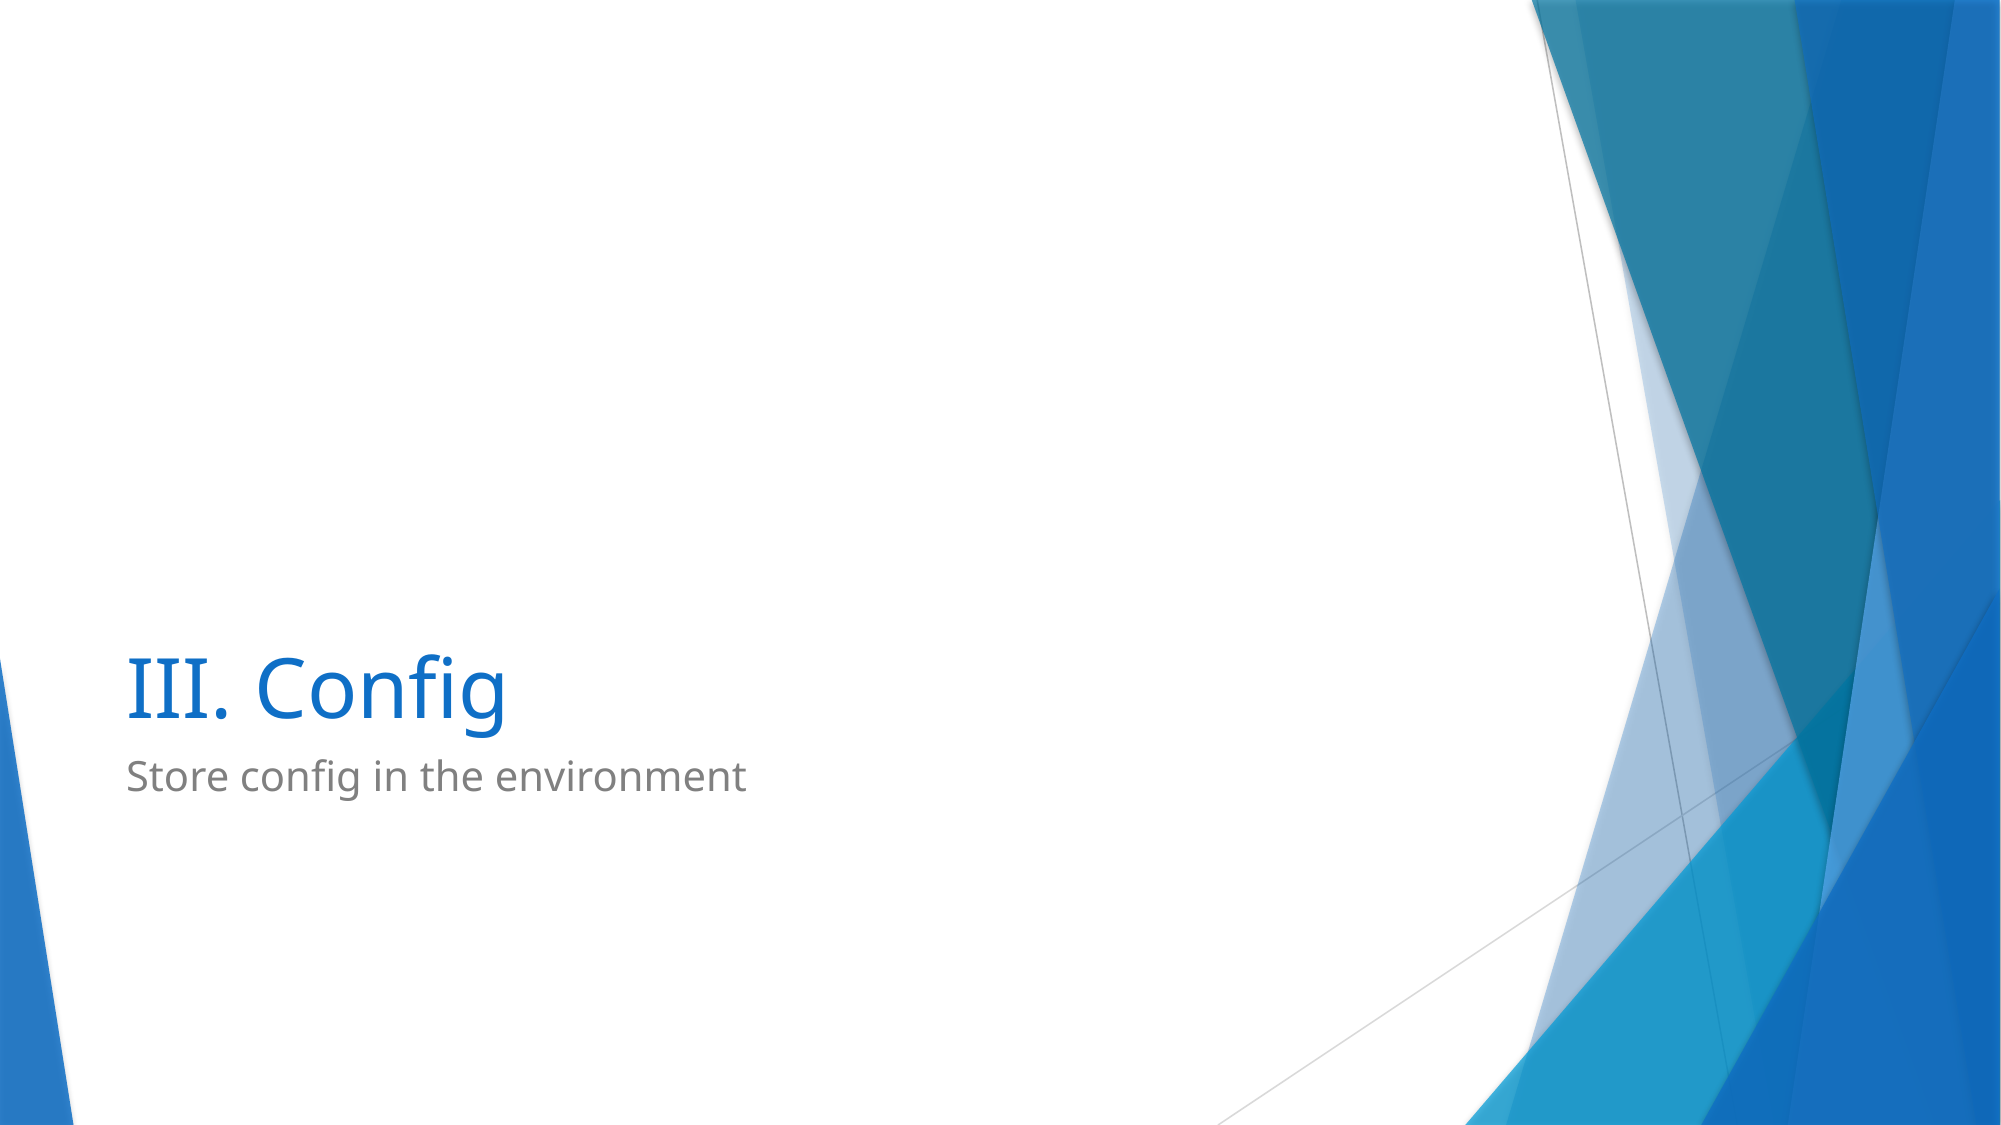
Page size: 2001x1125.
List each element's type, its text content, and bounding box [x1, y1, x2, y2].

title III. Config [111, 443, 1522, 742]
list Store config in the environment [111, 742, 1522, 884]
